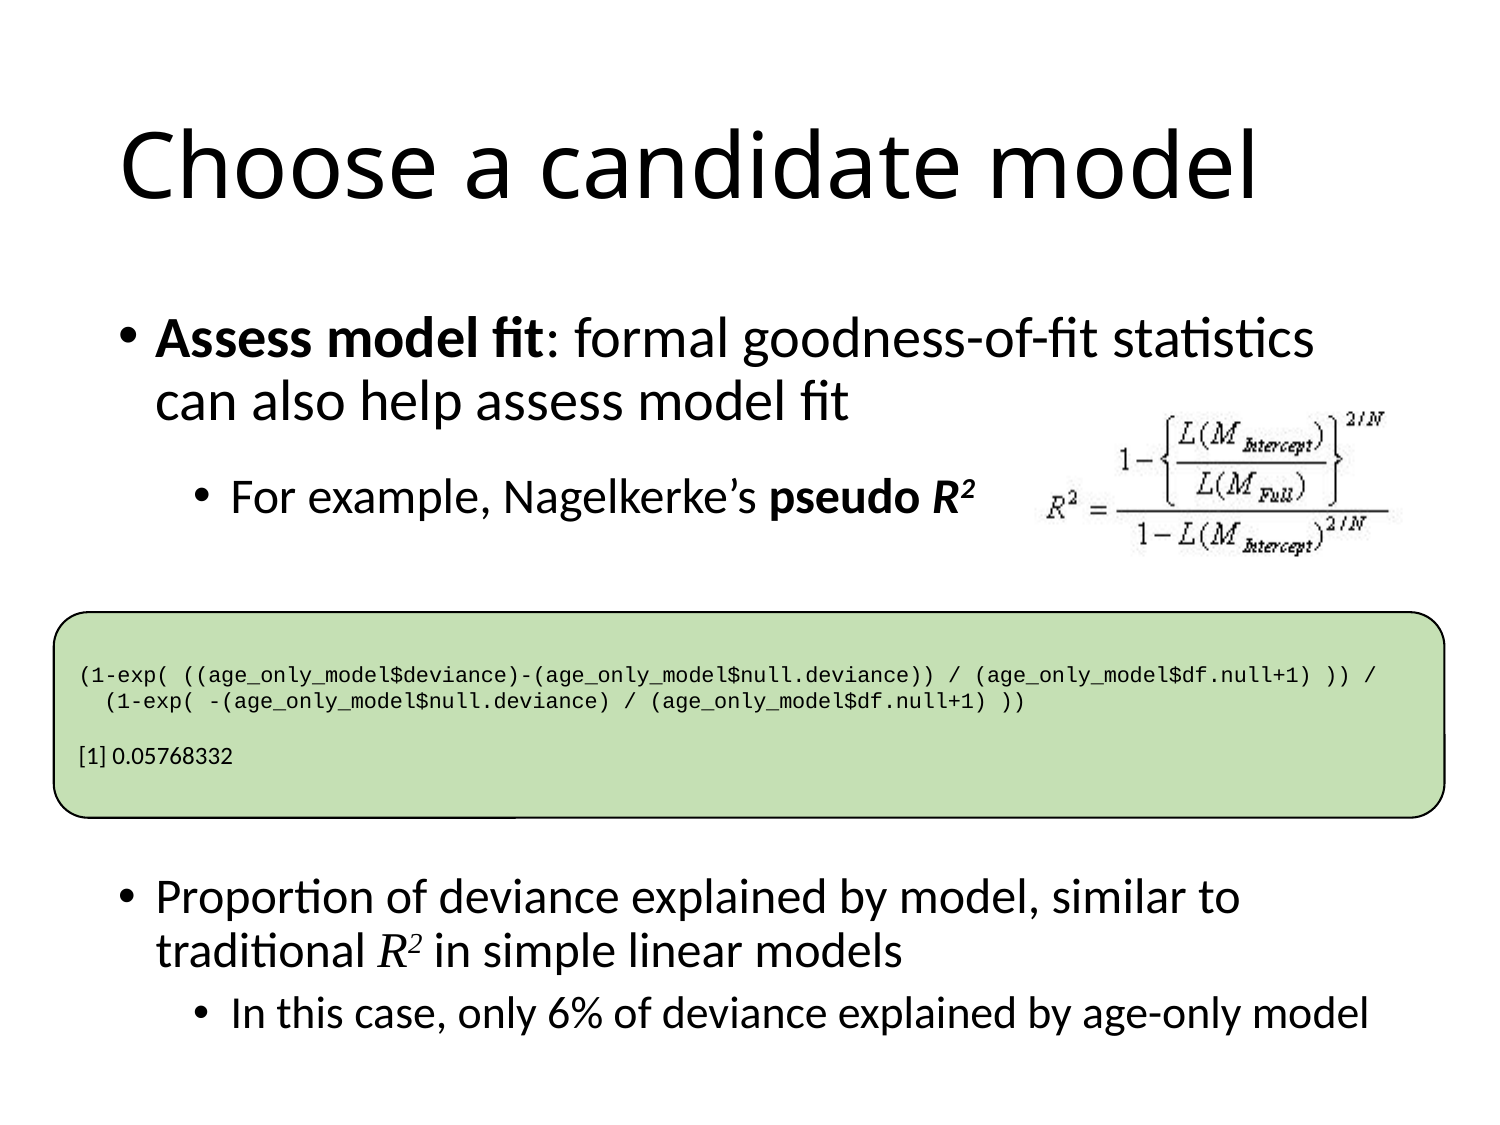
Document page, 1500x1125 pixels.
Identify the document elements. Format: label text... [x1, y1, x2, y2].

picture [987, 396, 1461, 567]
list Assess model fit: formal goodness-of-fit statistics can also help assess model fit For example, Nagelkerke’s pseudo R2 Proportion of deviance explained by model, similar to traditional R2 in simple linear models In this case, only 6% of deviance explained by age-only model [103, 819, 1397, 1076]
text_box (1-exp( ((age_only_model$deviance)-(age_only_model$null.deviance)) / (age_only_model$df.null+1) )) / (1-exp( -(age_only_model$null.deviance) / (age_only_model$df.null+1) )) [1] 0.05768332 [52, 611, 1446, 819]
title Choose a candidate model [103, 59, 1397, 278]
list Assess model fit: formal goodness-of-fit statistics can also help assess model fit For example, Nagelkerke’s pseudo R2 Proportion of deviance explained by model, similar to traditional R2 in simple linear models In this case, only 6% of deviance explained by age-only model [103, 299, 1397, 611]
